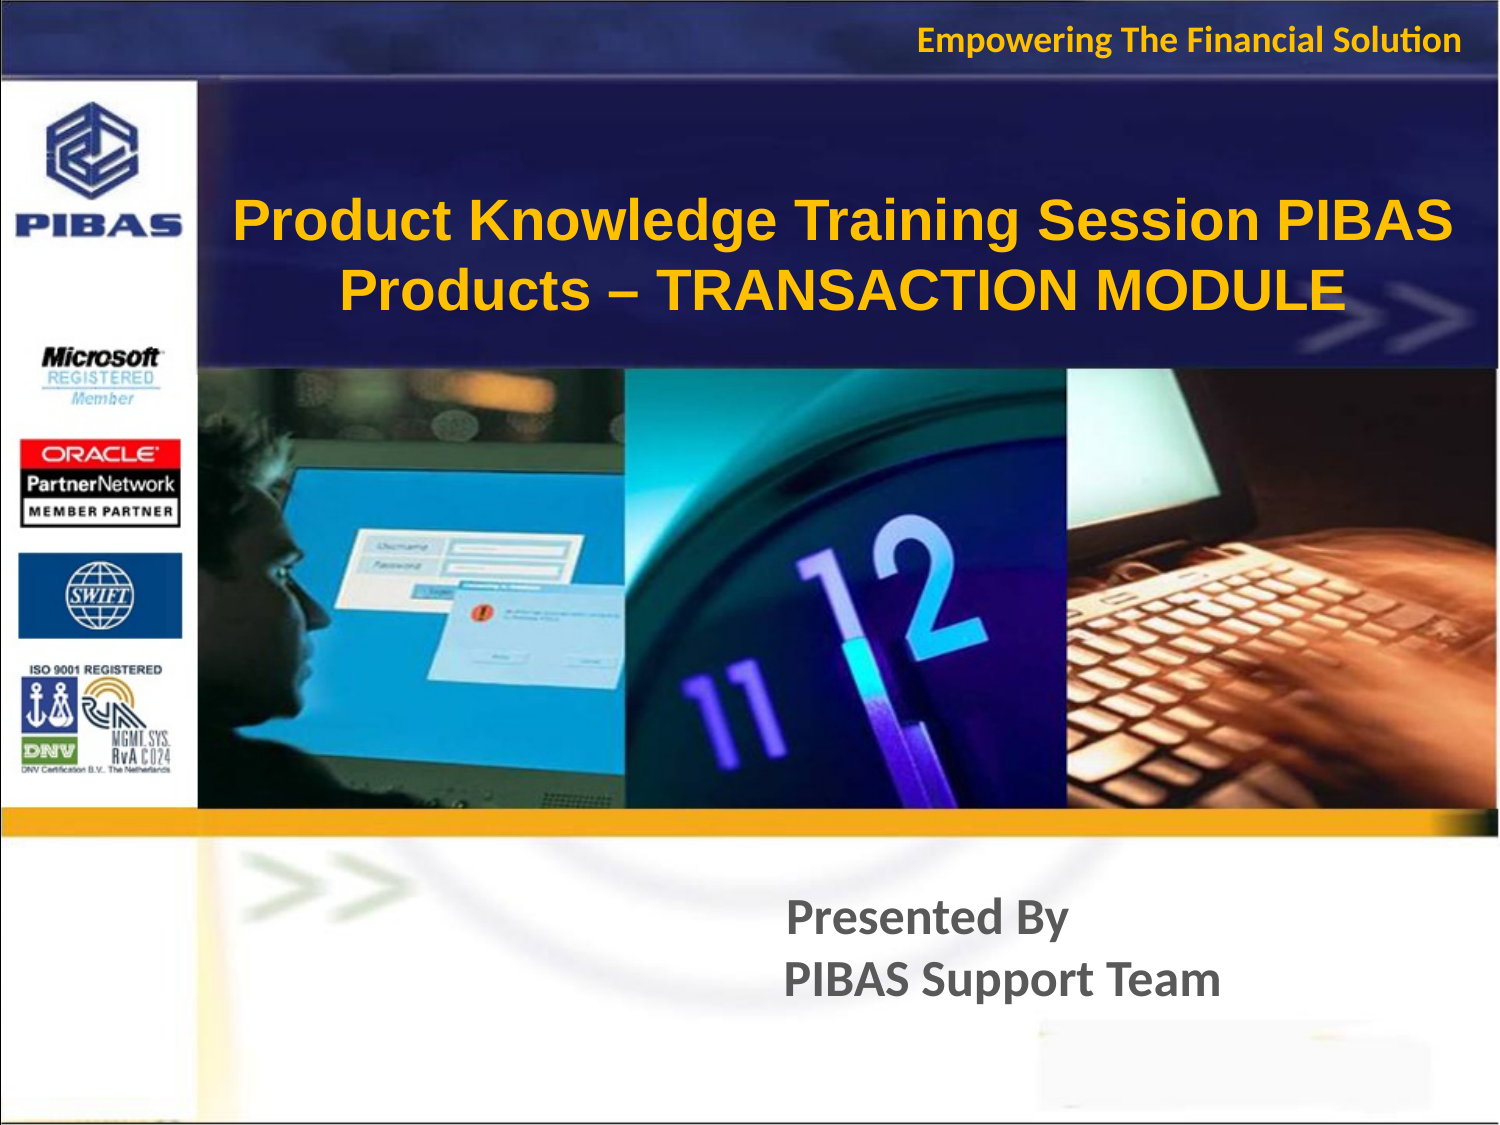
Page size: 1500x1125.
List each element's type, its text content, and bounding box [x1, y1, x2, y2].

picture [1, 0, 1500, 1125]
text_box Presented By PIBAS Support Team [712, 874, 1450, 1088]
text_box Product Knowledge Training Session PIBAS Products – TRANSACTION MODULE [174, 174, 1500, 338]
